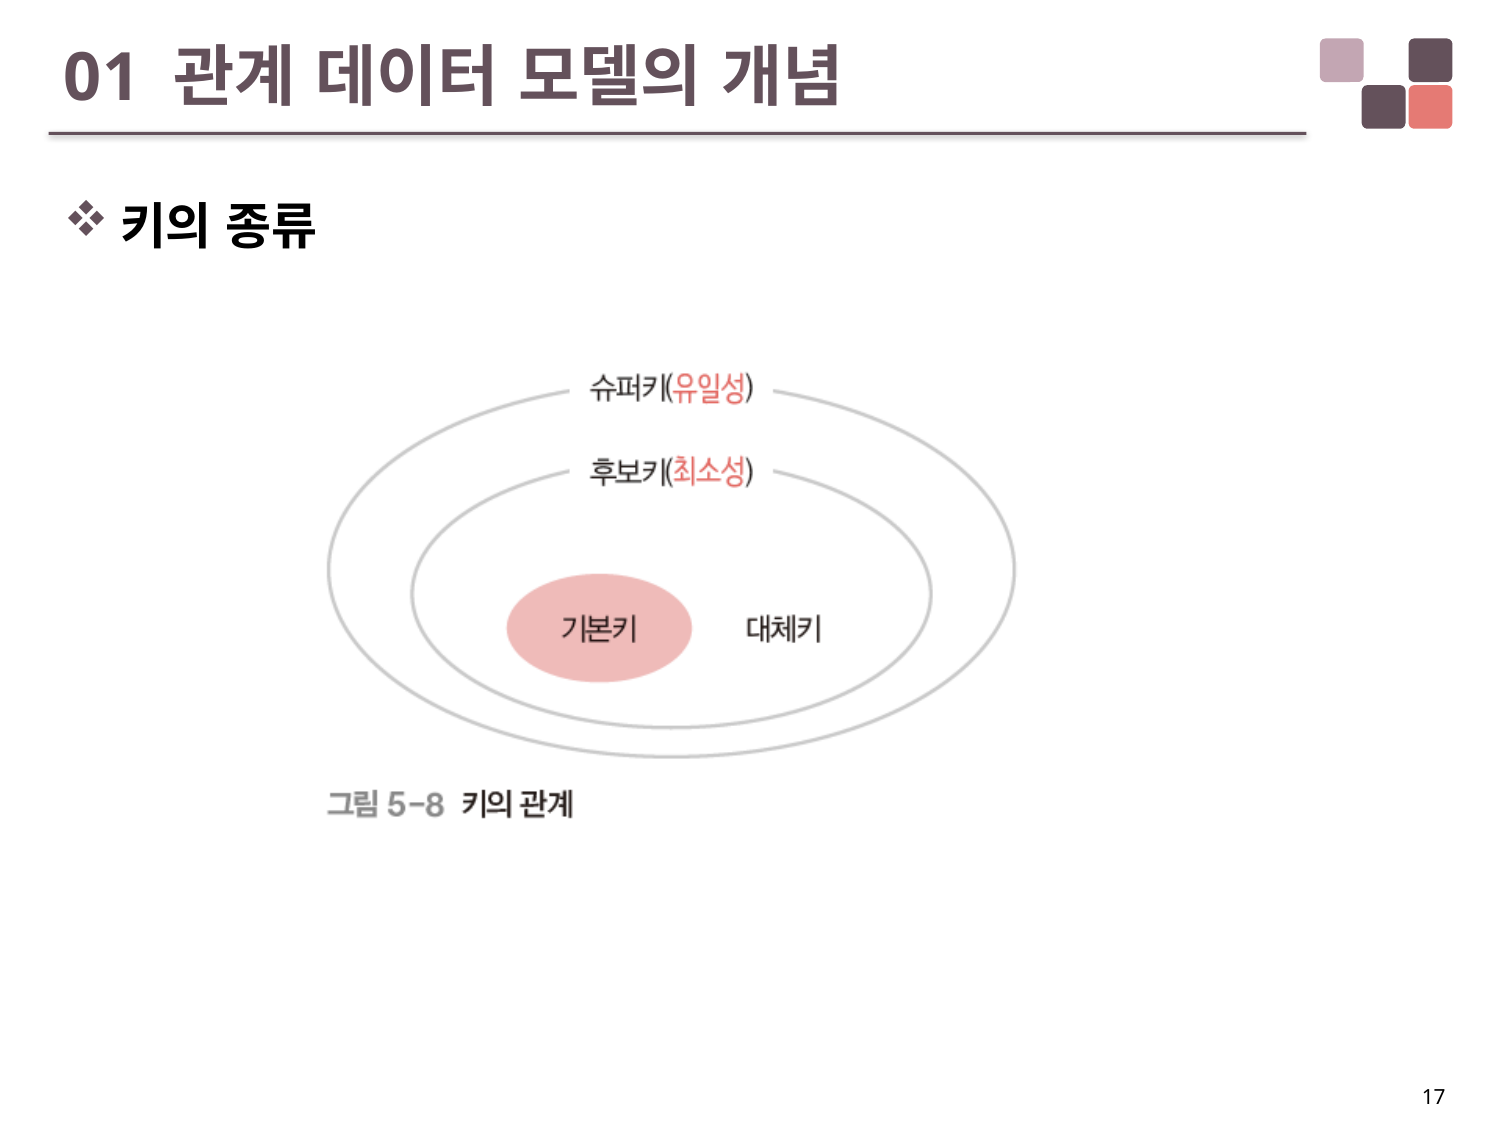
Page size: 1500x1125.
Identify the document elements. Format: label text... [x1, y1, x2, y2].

picture [321, 355, 1041, 835]
title 01 관계 데이터 모델의 개념 [48, 25, 1459, 123]
list 키의 종류 [48, 187, 1452, 1097]
